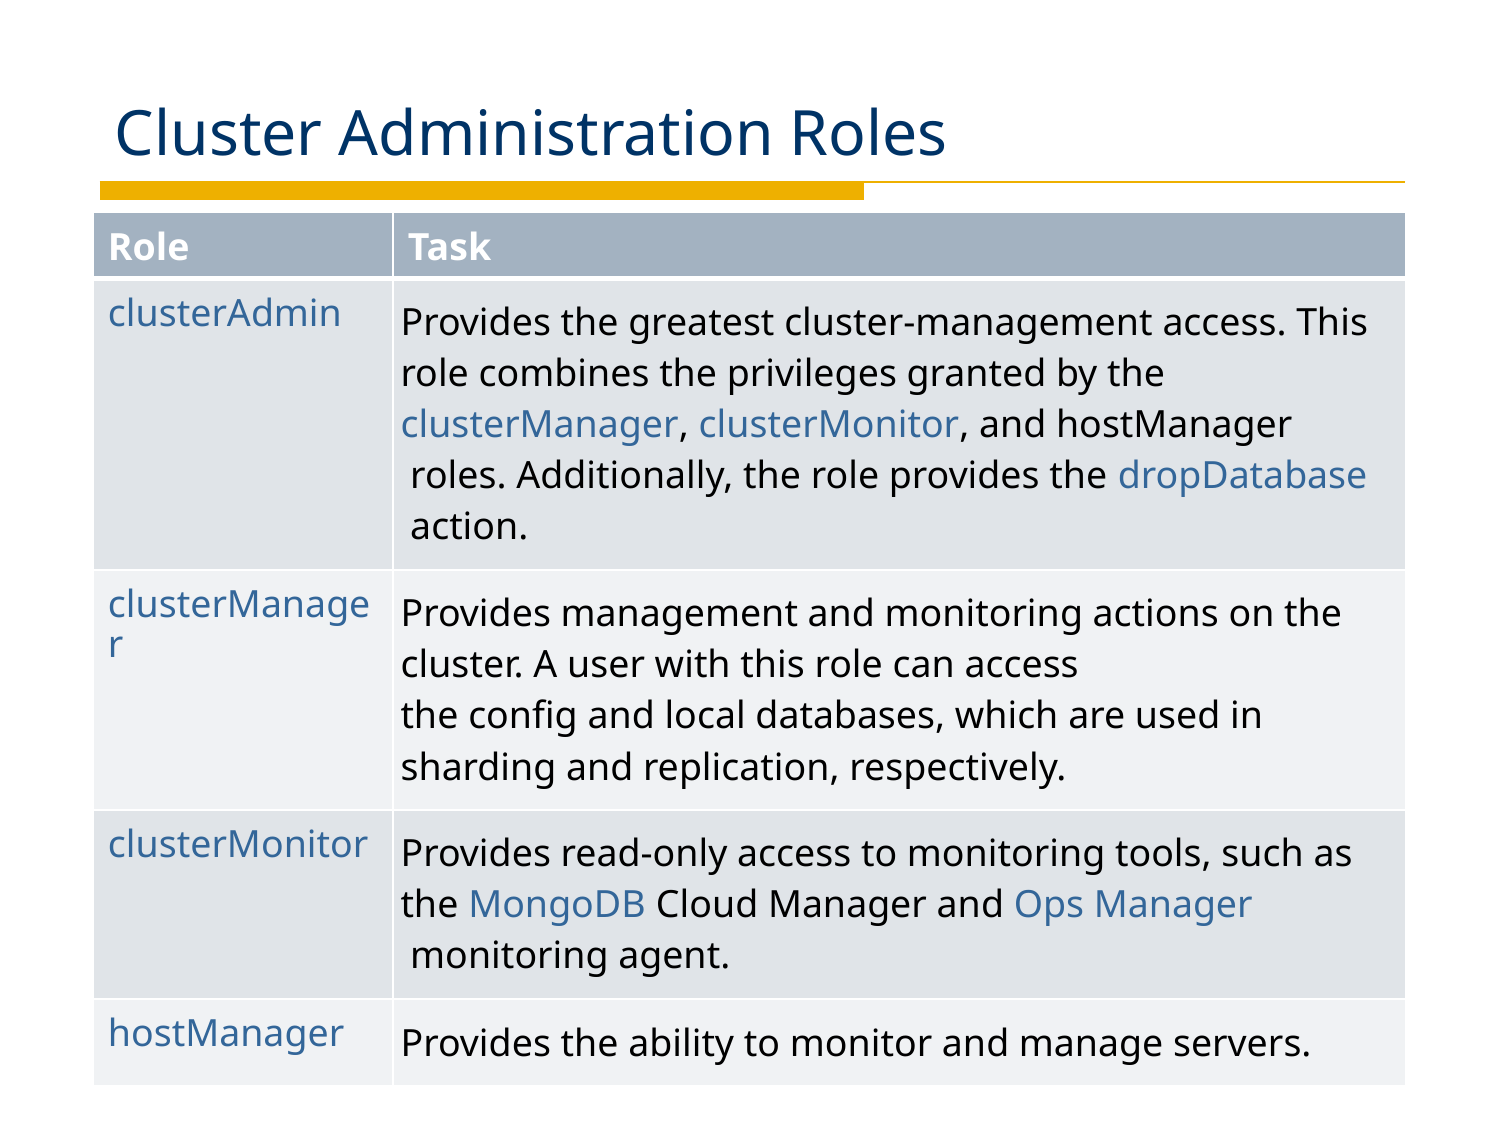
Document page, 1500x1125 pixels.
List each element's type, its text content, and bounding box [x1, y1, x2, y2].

table_header Role [94, 213, 392, 276]
table_cell Provides the greatest cluster-management access. This role combines the privileges granted by the clusterManager, clusterMonitor, and hostManager roles. Additionally, the role provides the dropDatabase action. [394, 281, 1405, 569]
table_cell clusterMonitor [94, 811, 392, 998]
table_cell Provides the ability to monitor and manage servers. [394, 1000, 1405, 1085]
table_cell Provides management and monitoring actions on the cluster. A user with this role can access the config and local databases, which are used in sharding and replication, respectively. [394, 571, 1405, 809]
table_cell clusterAdmin [94, 281, 392, 569]
table_cell clusterManager [94, 571, 392, 809]
title Cluster Administration Roles [99, 24, 1413, 175]
table_cell Provides read-only access to monitoring tools, such as the MongoDB Cloud Manager and Ops Manager monitoring agent. [394, 811, 1405, 998]
table_cell hostManager [94, 1000, 392, 1085]
table_header Task [394, 213, 1405, 276]
